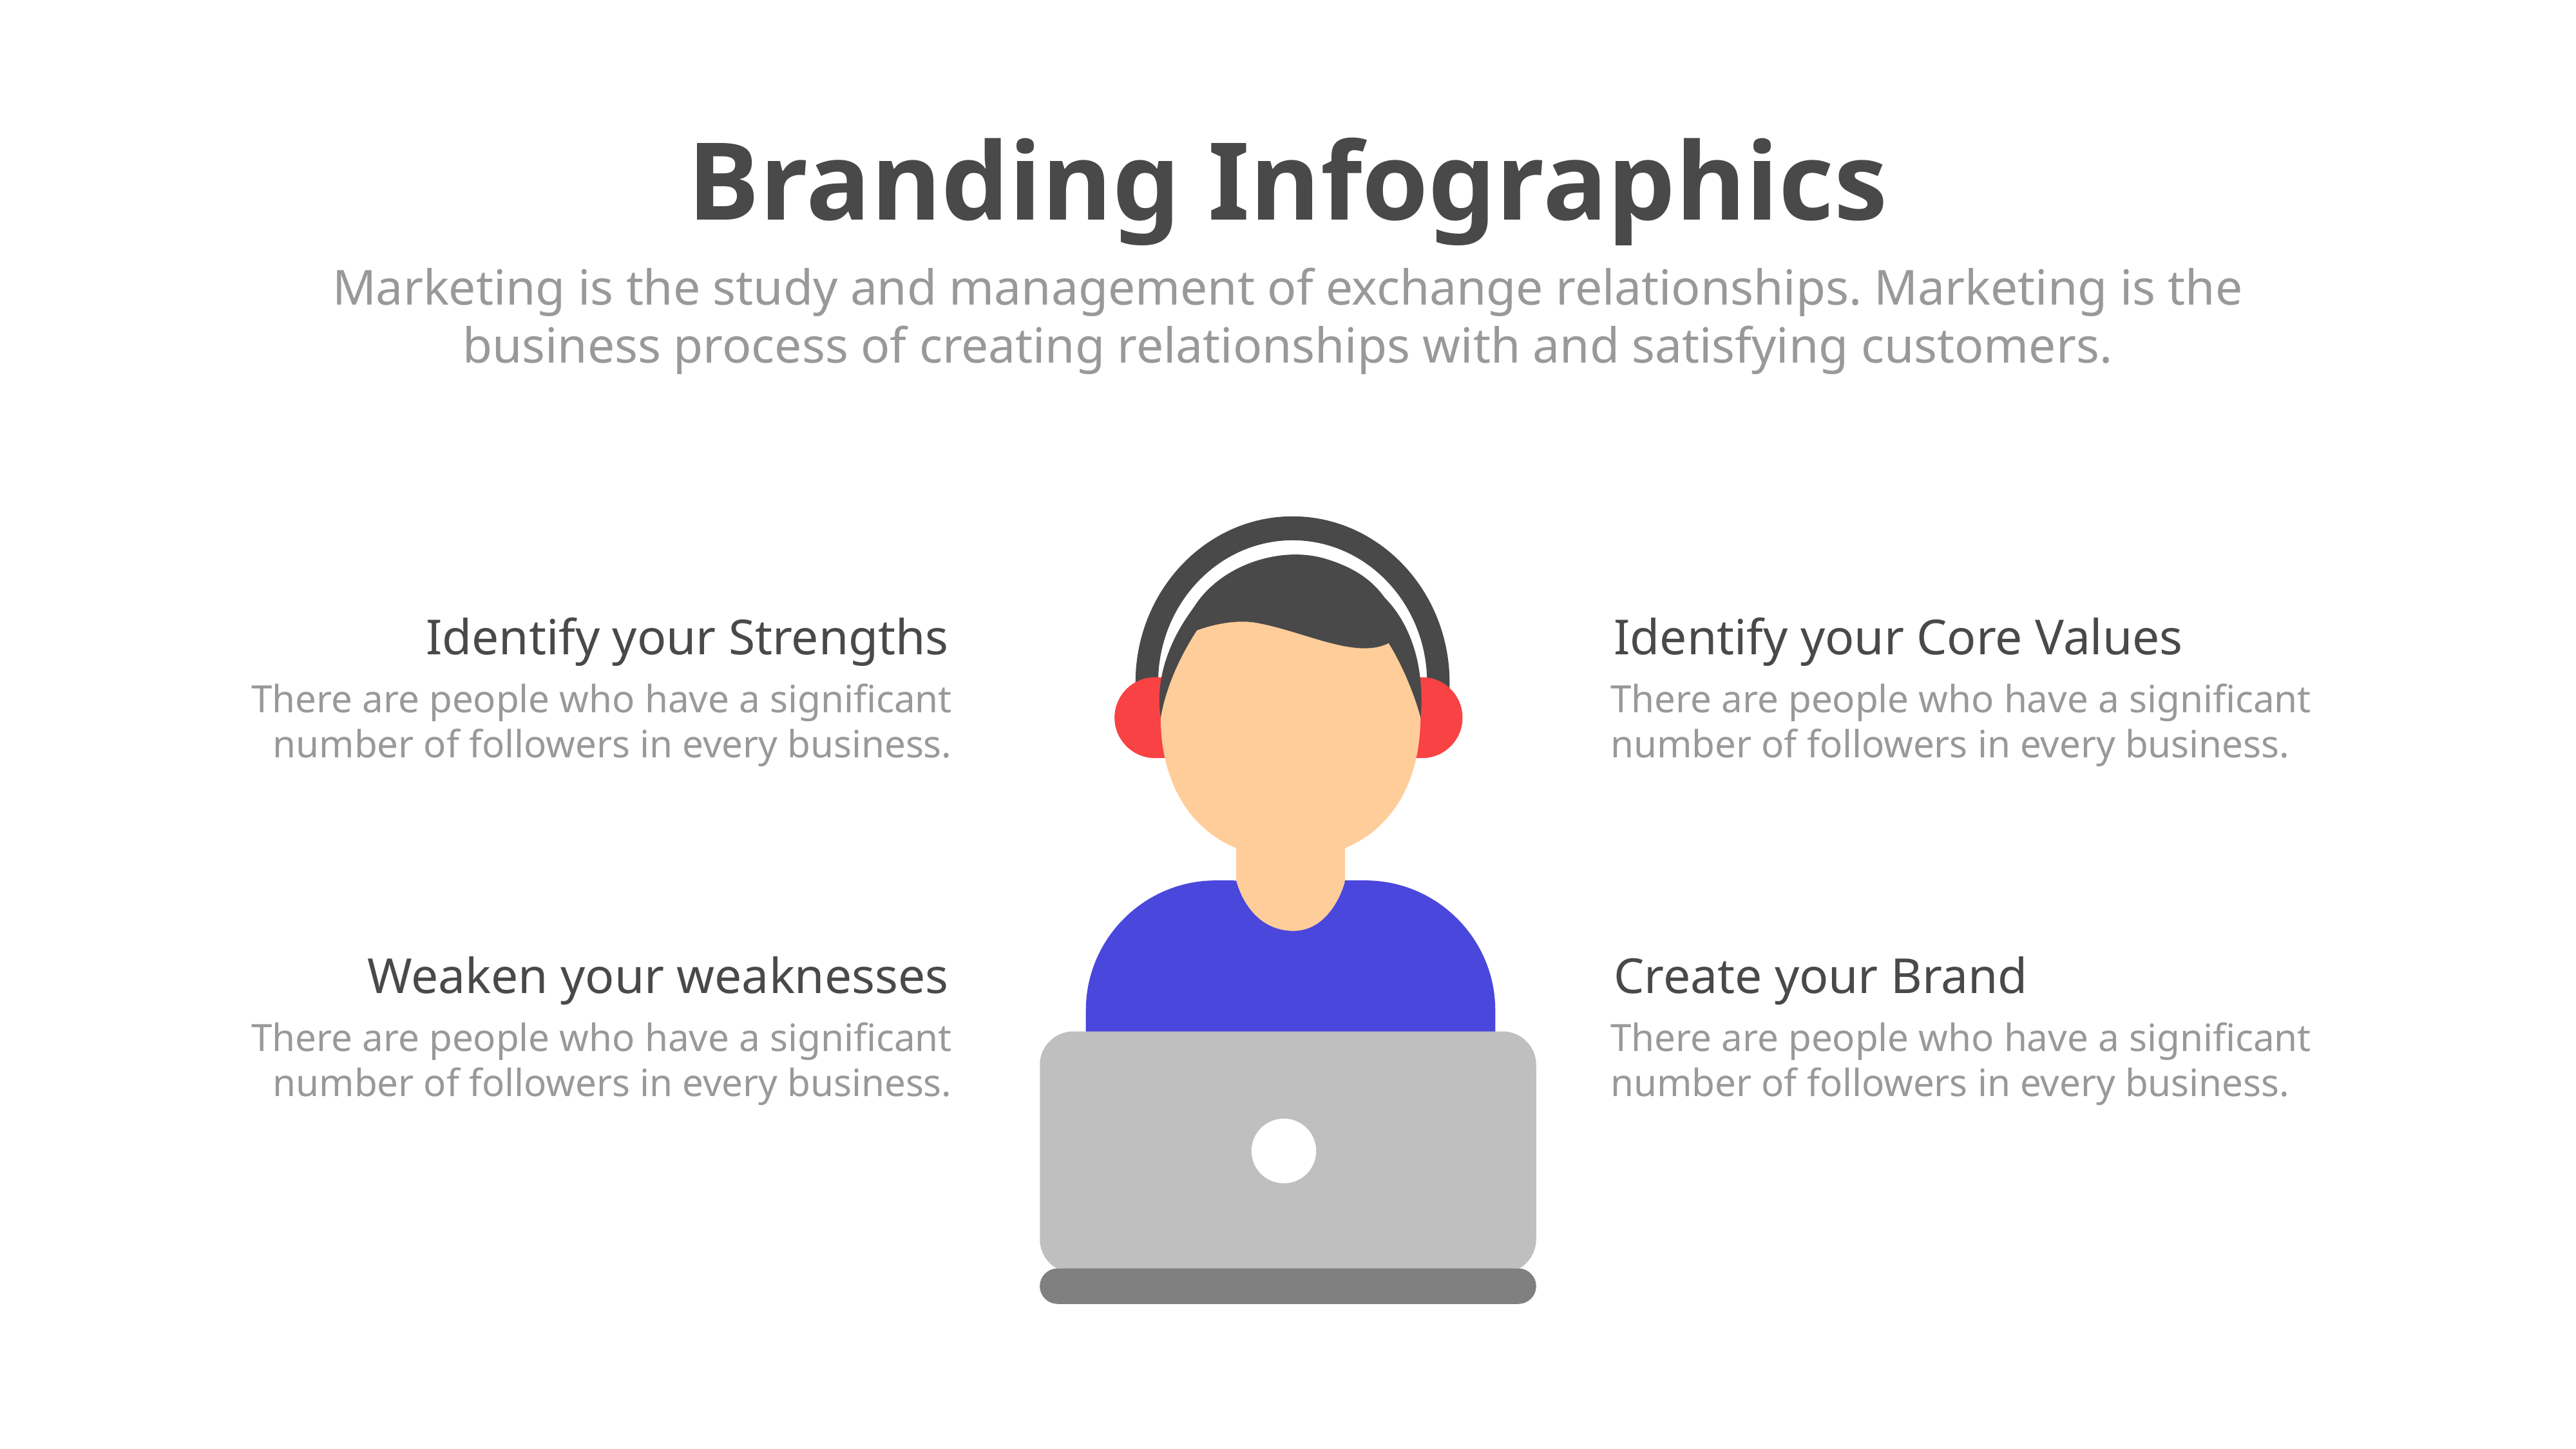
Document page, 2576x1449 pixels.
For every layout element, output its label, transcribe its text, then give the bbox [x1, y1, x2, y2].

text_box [234, 940, 962, 1110]
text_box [234, 601, 962, 771]
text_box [1033, 510, 1543, 1304]
text_box Branding Infographics [678, 108, 1898, 247]
text_box Marketing is the study and management of exchange relationships. Marketing is the business process of creating relationships with and satisfying customers. [281, 251, 2295, 377]
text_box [1601, 940, 2329, 1110]
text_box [1601, 601, 2329, 771]
